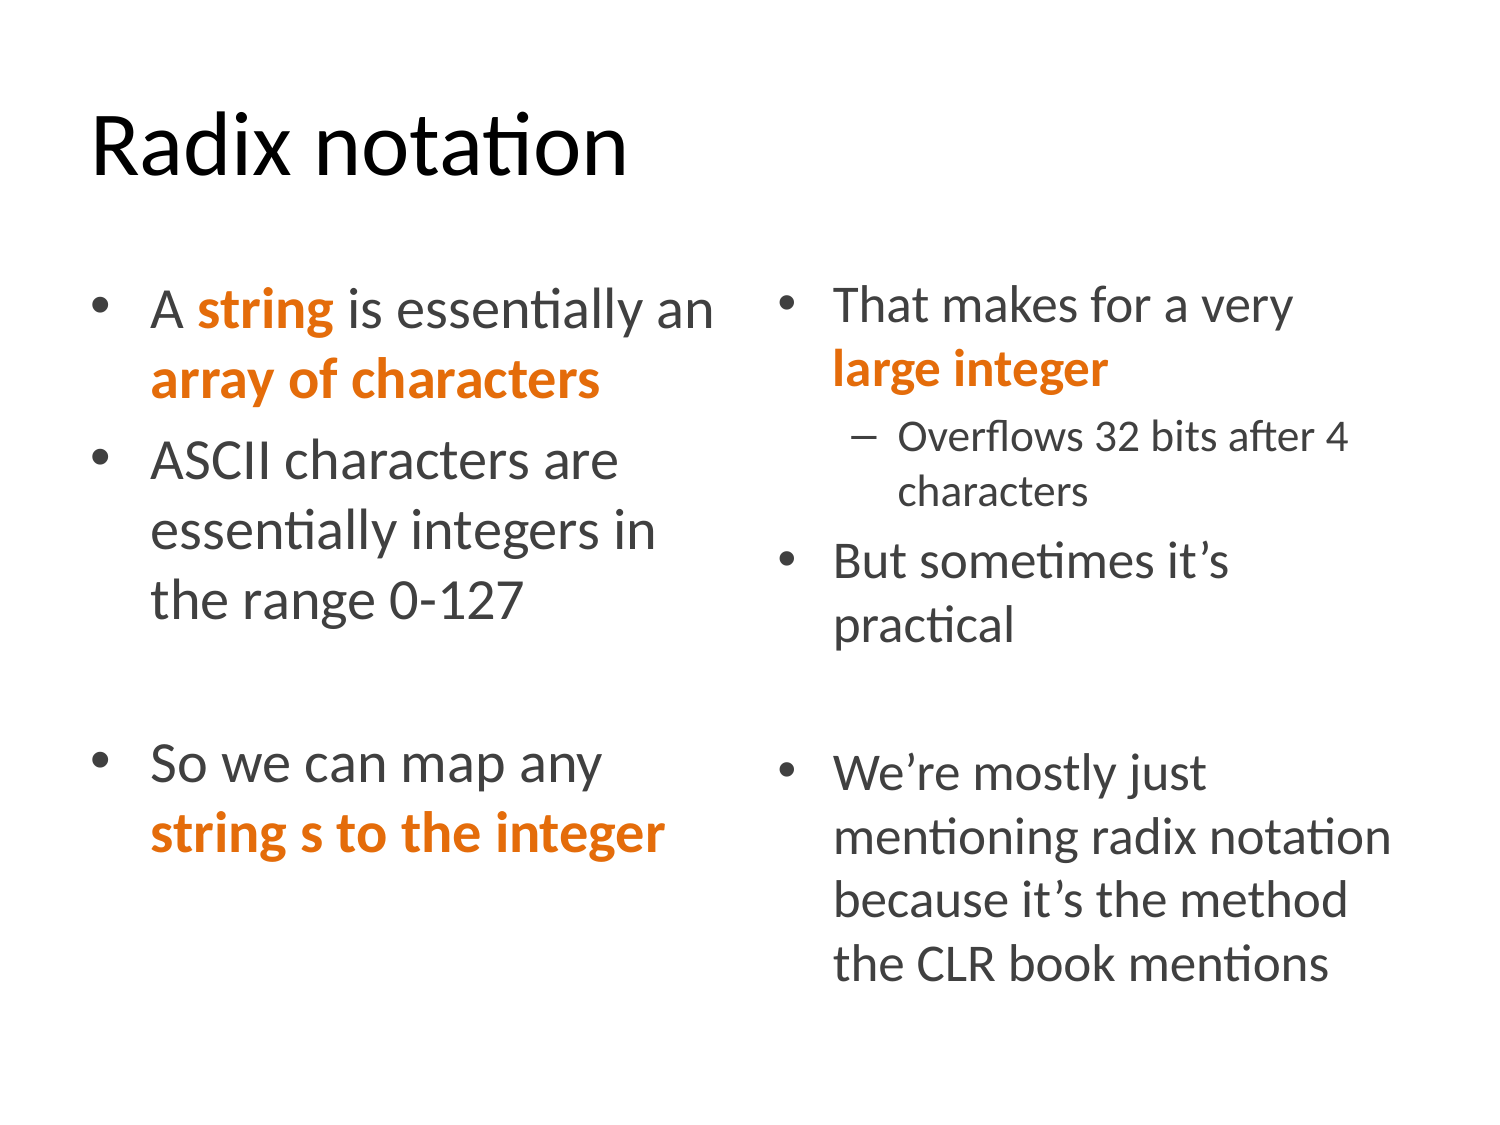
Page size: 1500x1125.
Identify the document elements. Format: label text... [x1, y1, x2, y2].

list That makes for a very large integer Overflows 32 bits after 4 characters But sometimes it’s practical We’re mostly just mentioning radix notation because it’s the method the CLR book mentions [762, 262, 1425, 1005]
title Radix notation [75, 45, 1425, 233]
